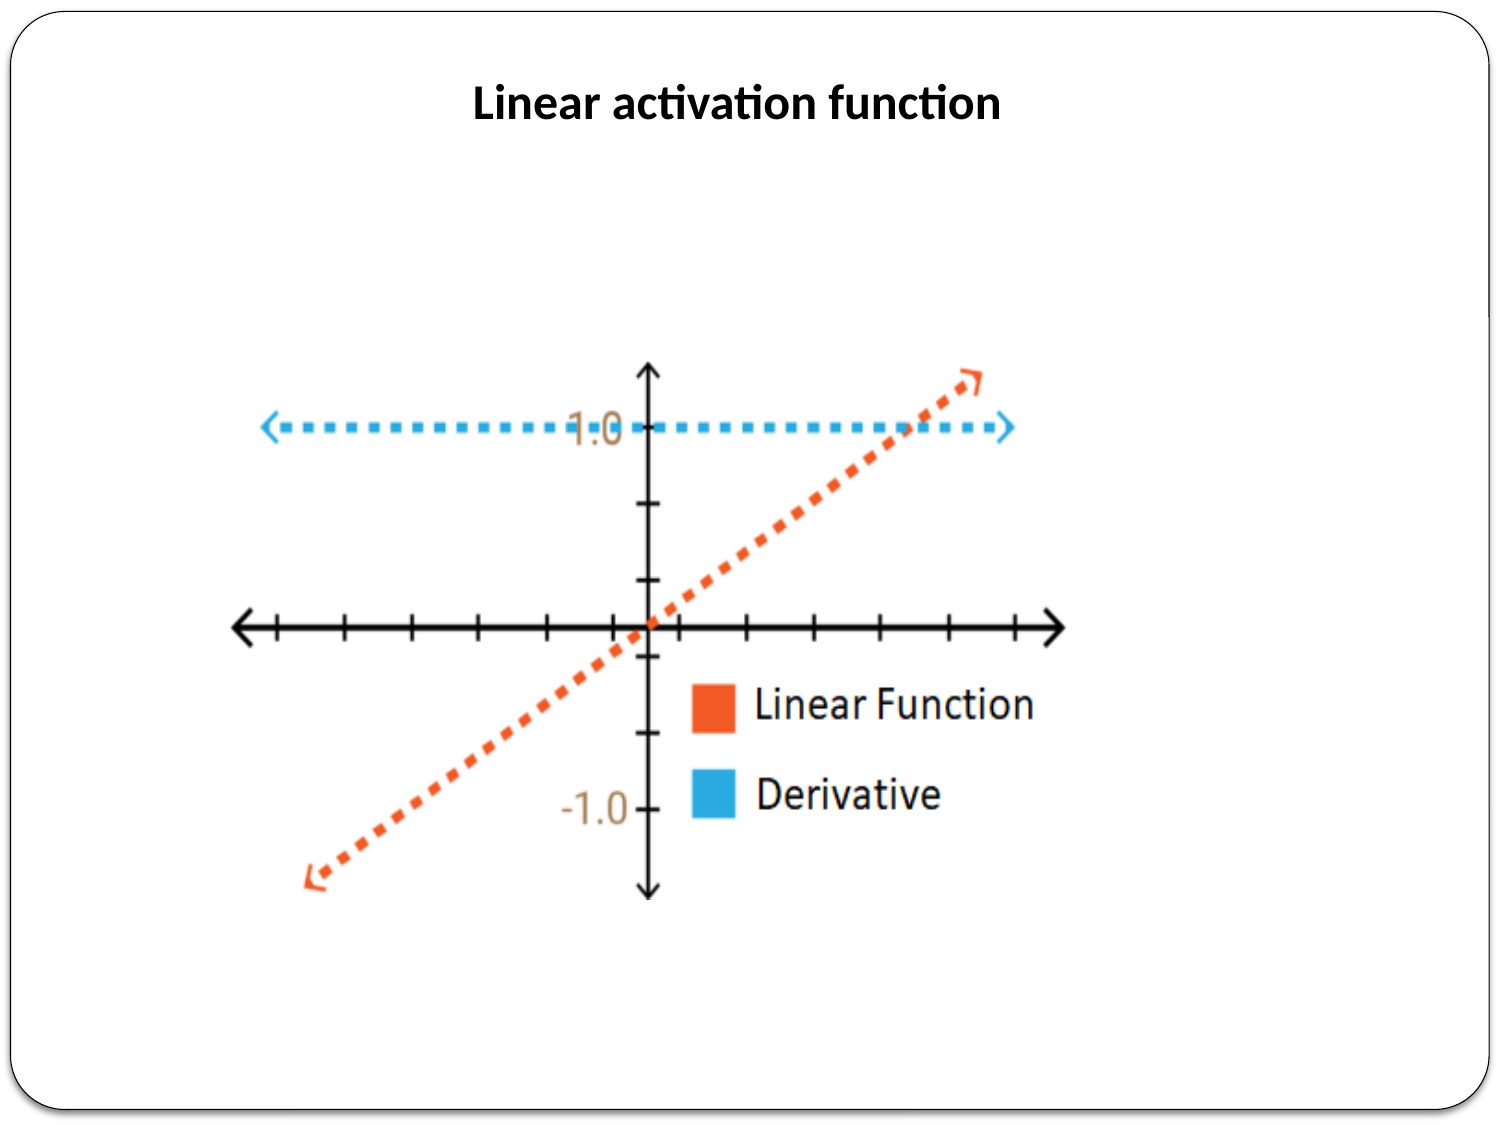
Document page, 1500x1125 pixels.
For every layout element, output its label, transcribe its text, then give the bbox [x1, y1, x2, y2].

list Linear activation function [50, 62, 1425, 988]
picture [112, 361, 1219, 901]
